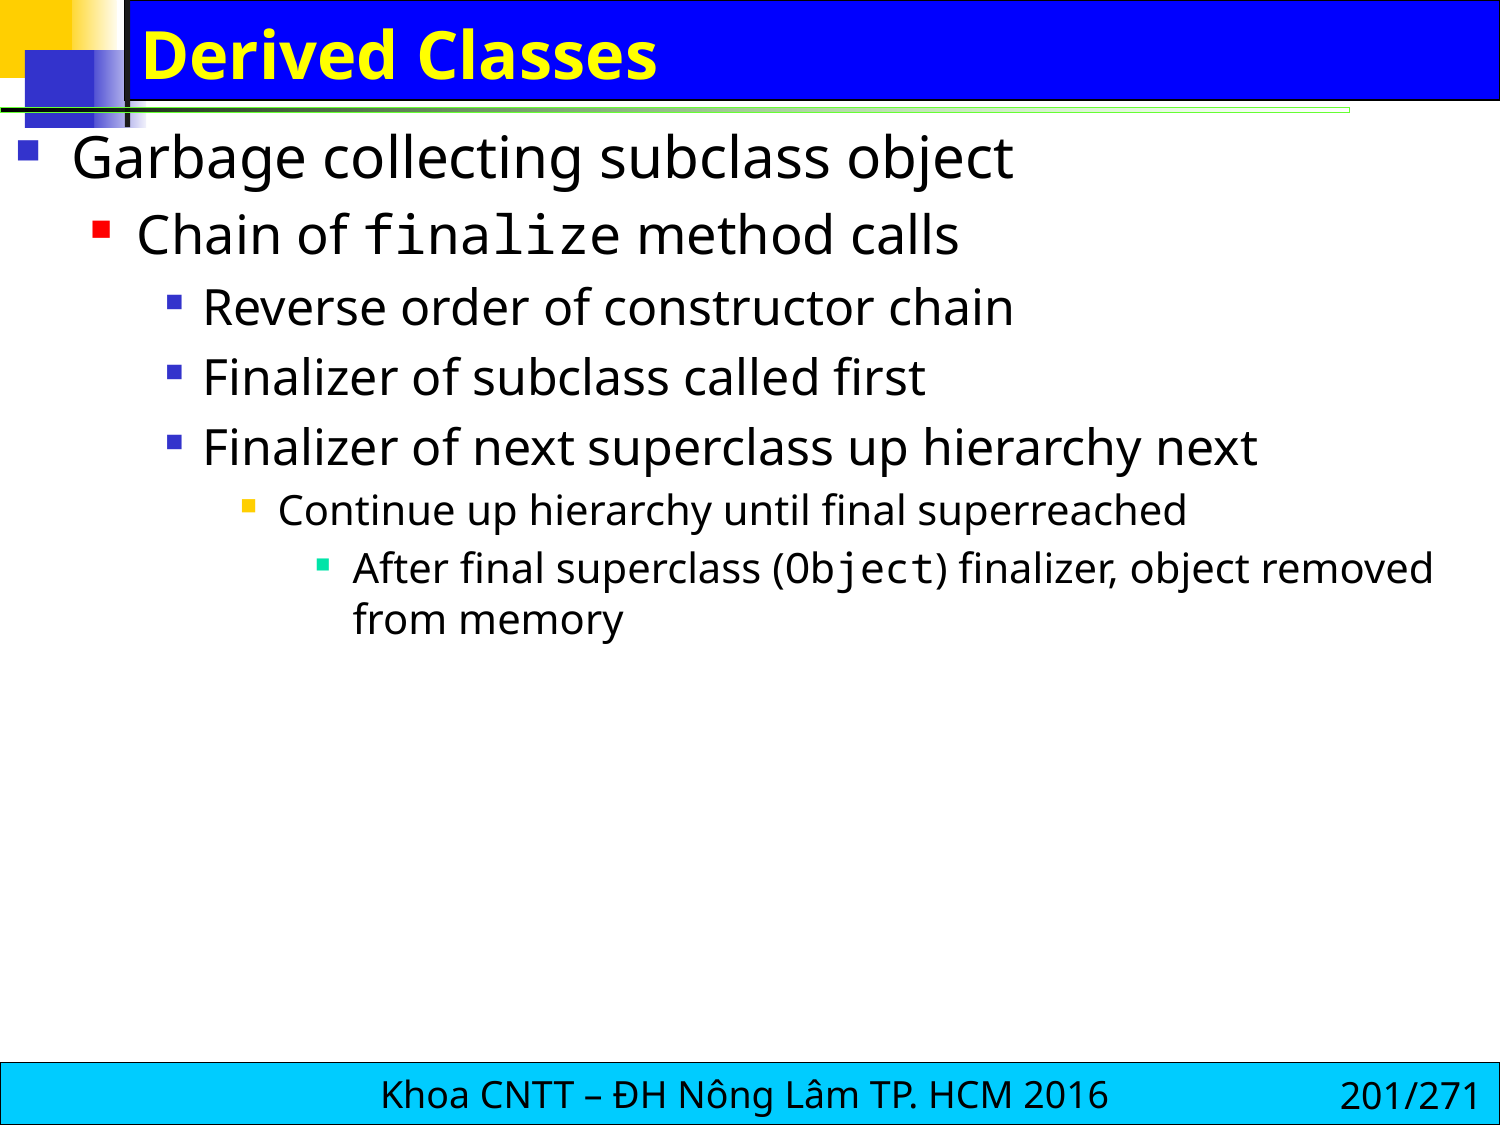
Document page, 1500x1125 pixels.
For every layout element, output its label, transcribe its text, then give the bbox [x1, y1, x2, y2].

list Garbage collecting subclass object Chain of finalize method calls Reverse order of constructor chain Finalizer of subclass called first Finalizer of next superclass up hierarchy next Continue up hierarchy until final superreached After final superclass (Object) finalizer, object removed from memory [0, 112, 1500, 1051]
title Constructors and Destructors in Derived Classes [124, 12, 1467, 101]
